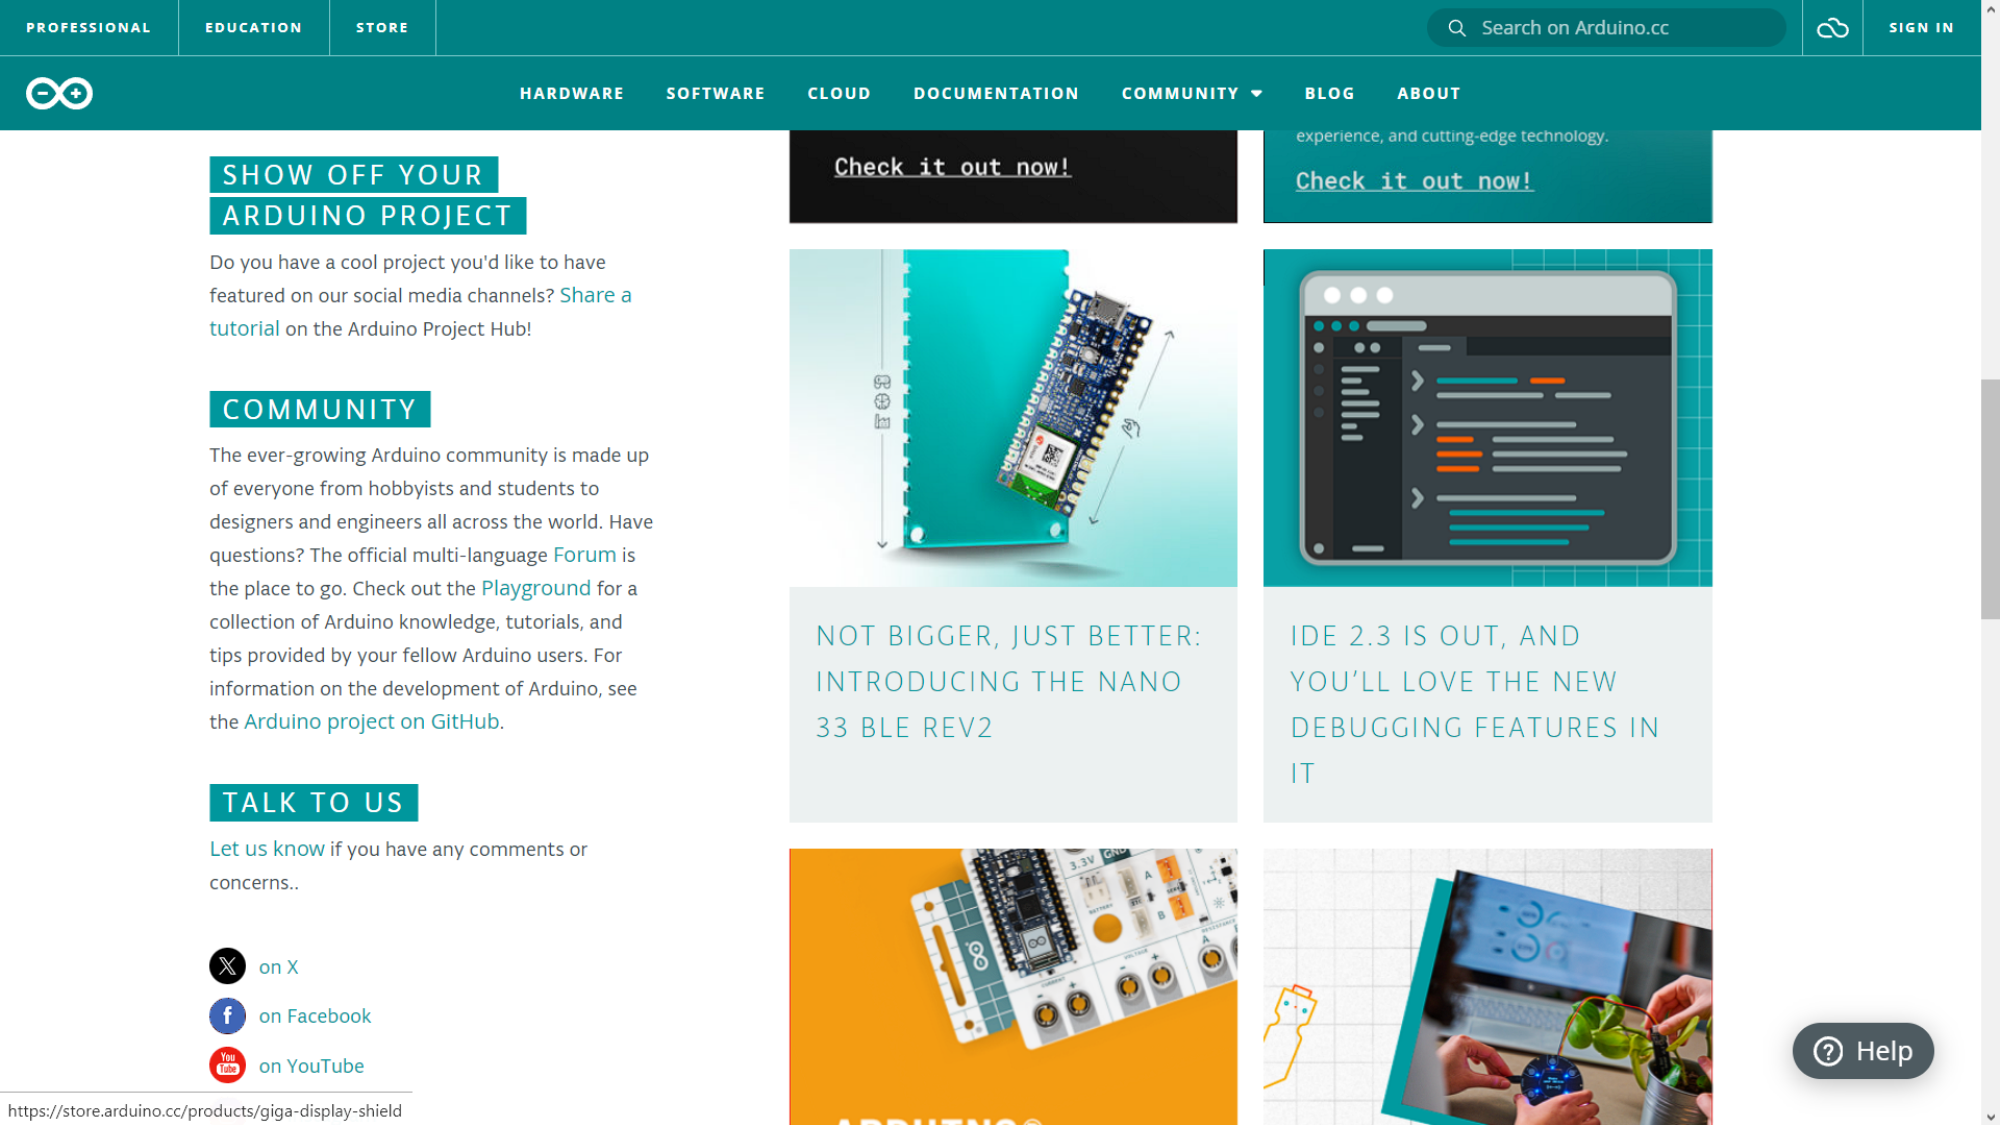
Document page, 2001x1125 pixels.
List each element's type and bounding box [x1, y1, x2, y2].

list [0, 0, 2000, 1125]
